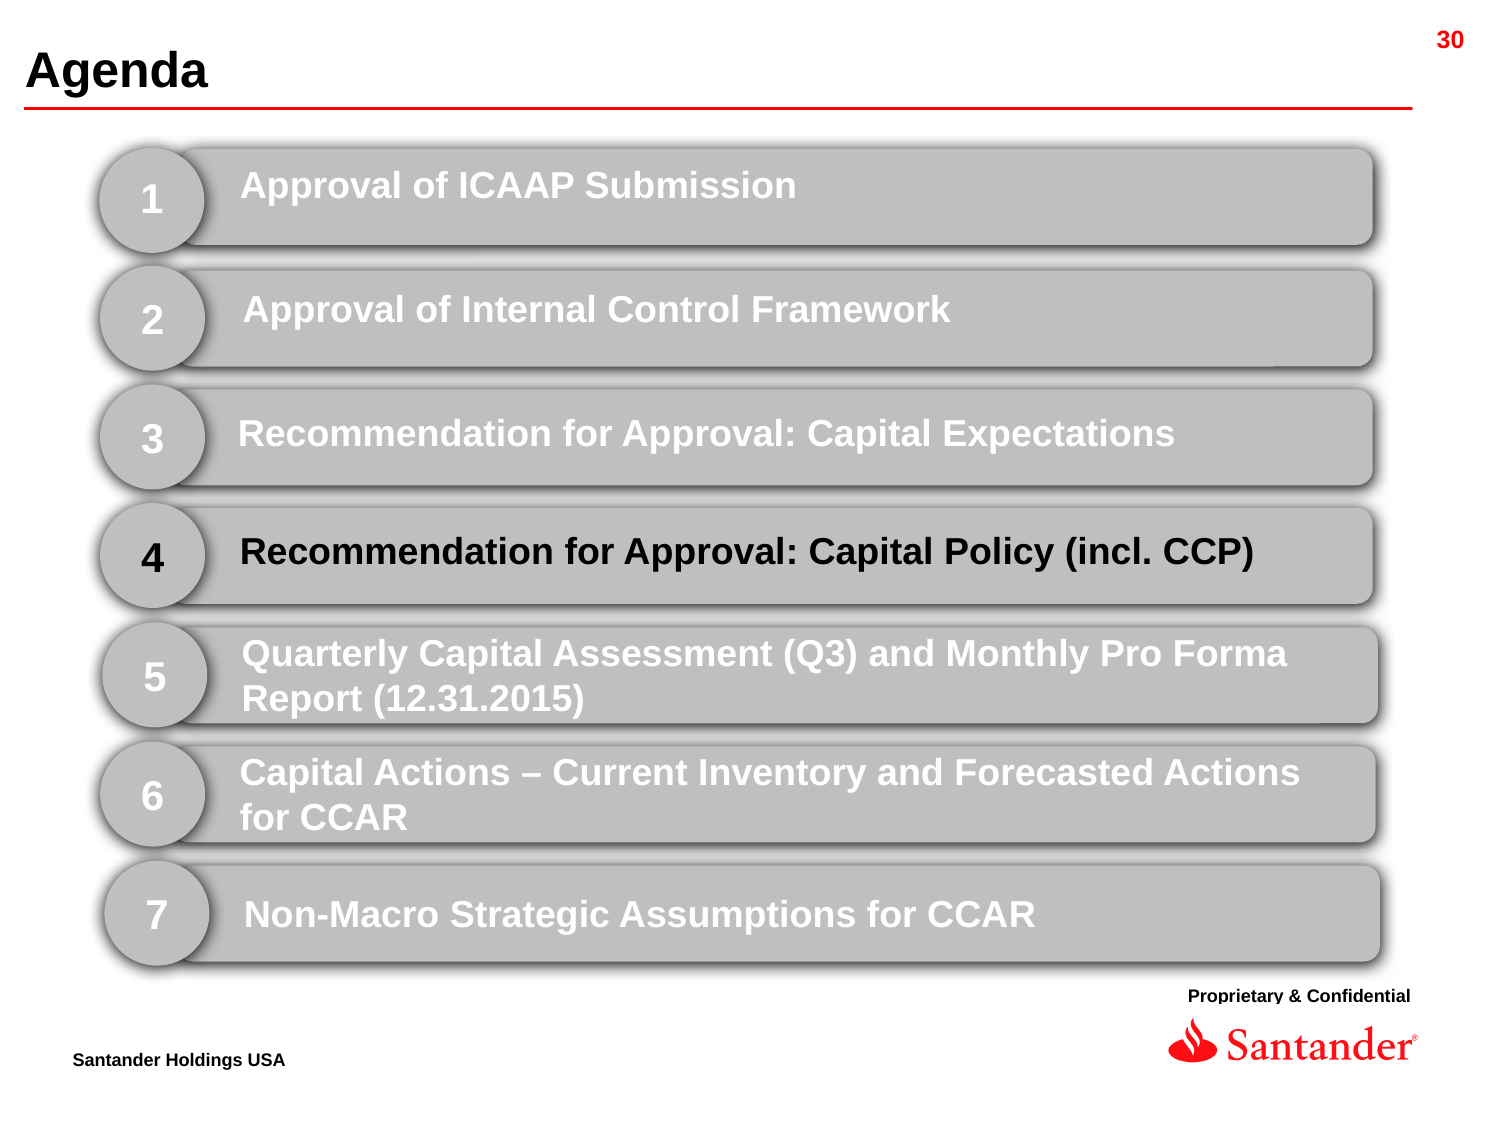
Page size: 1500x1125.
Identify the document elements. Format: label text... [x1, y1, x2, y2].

text_box Agenda [24, 37, 1400, 107]
picture [24, 107, 1414, 111]
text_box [99, 147, 1422, 969]
picture [1149, 1004, 1431, 1087]
